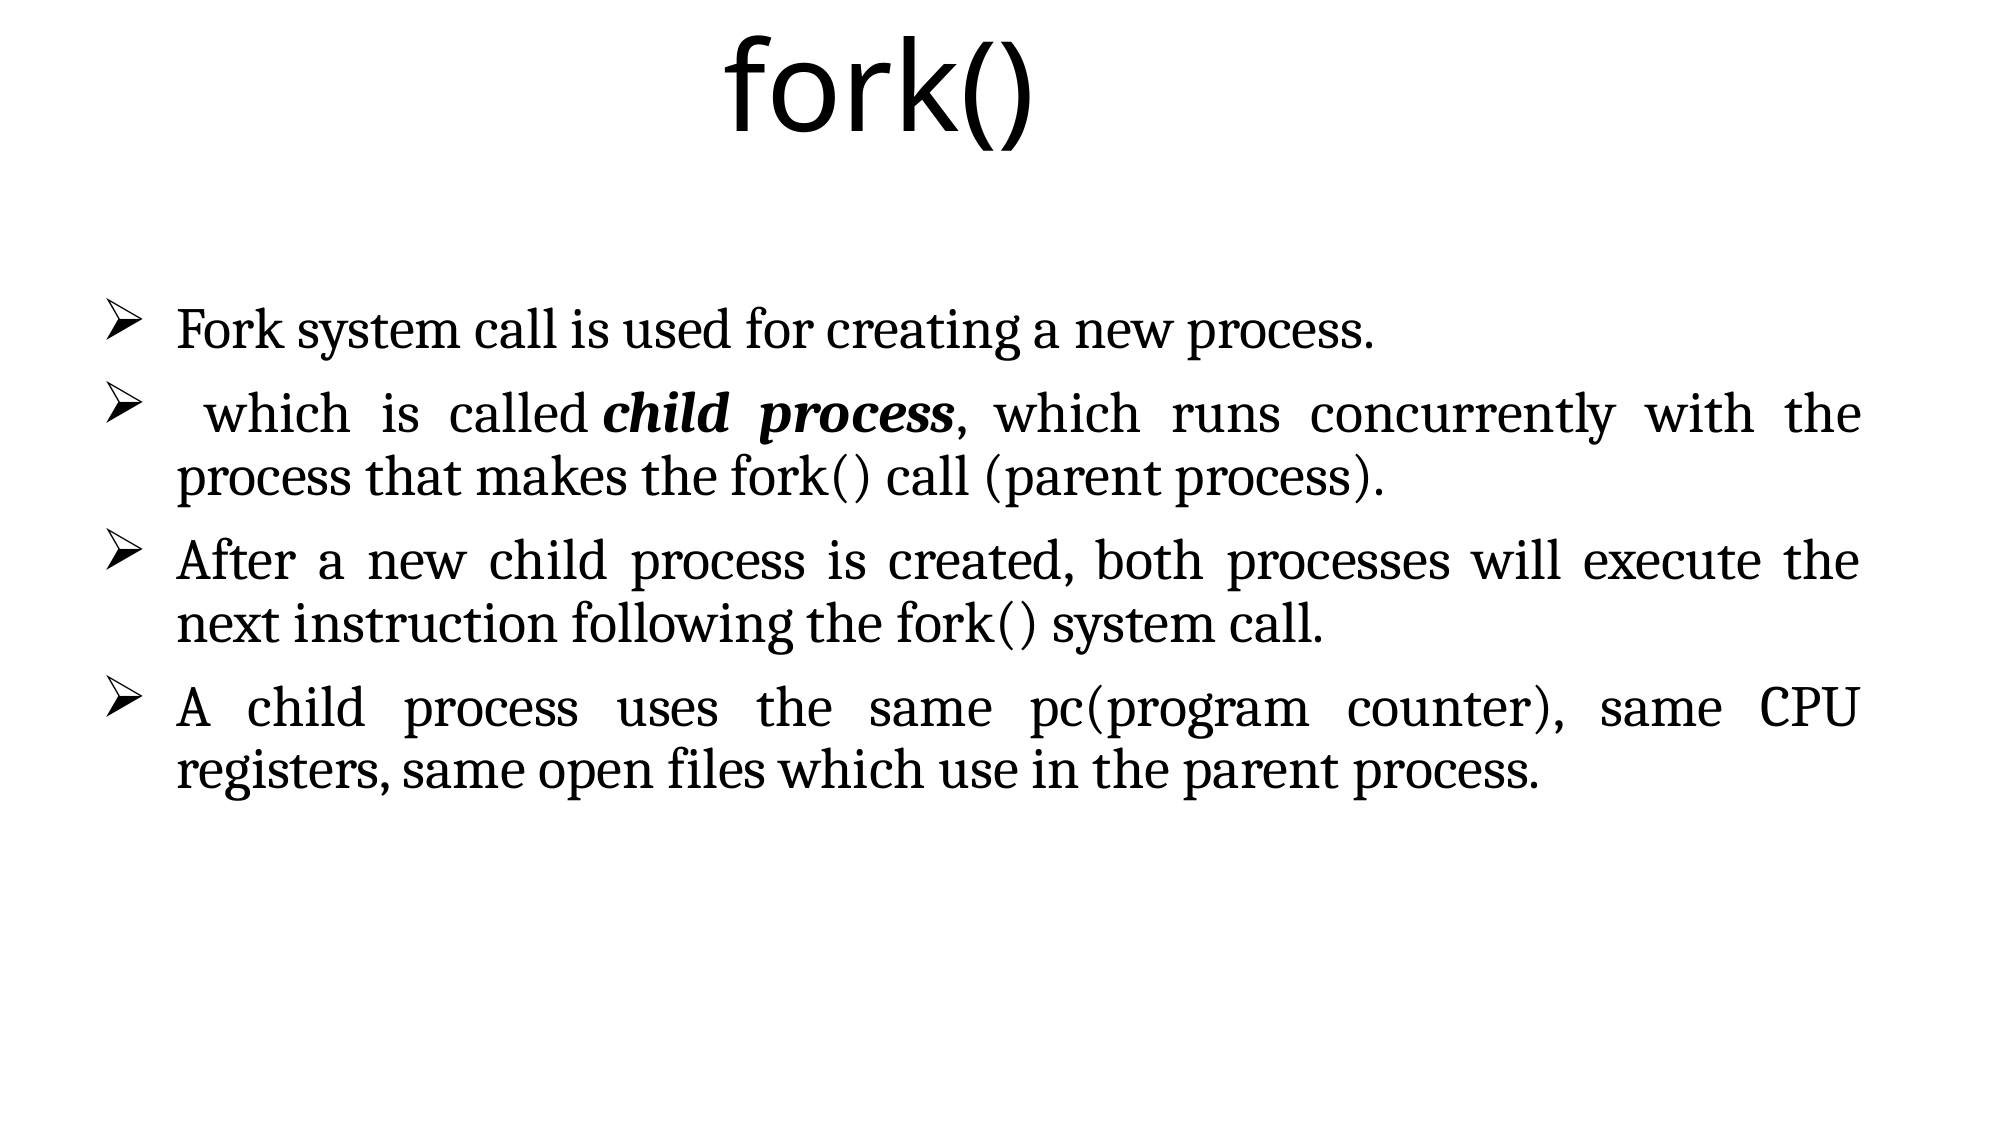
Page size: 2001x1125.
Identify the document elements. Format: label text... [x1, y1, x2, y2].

subtitle Fork system call is used for creating a new process. which is called child process, which runs concurrently with the process that makes the fork() call (parent process). After a new child process is created, both processes will execute the next instruction following the fork() system call. A child process uses the same pc(program counter), same CPU registers, same open files which use in the parent process. [86, 290, 1878, 863]
title fork() [129, 0, 1630, 166]
